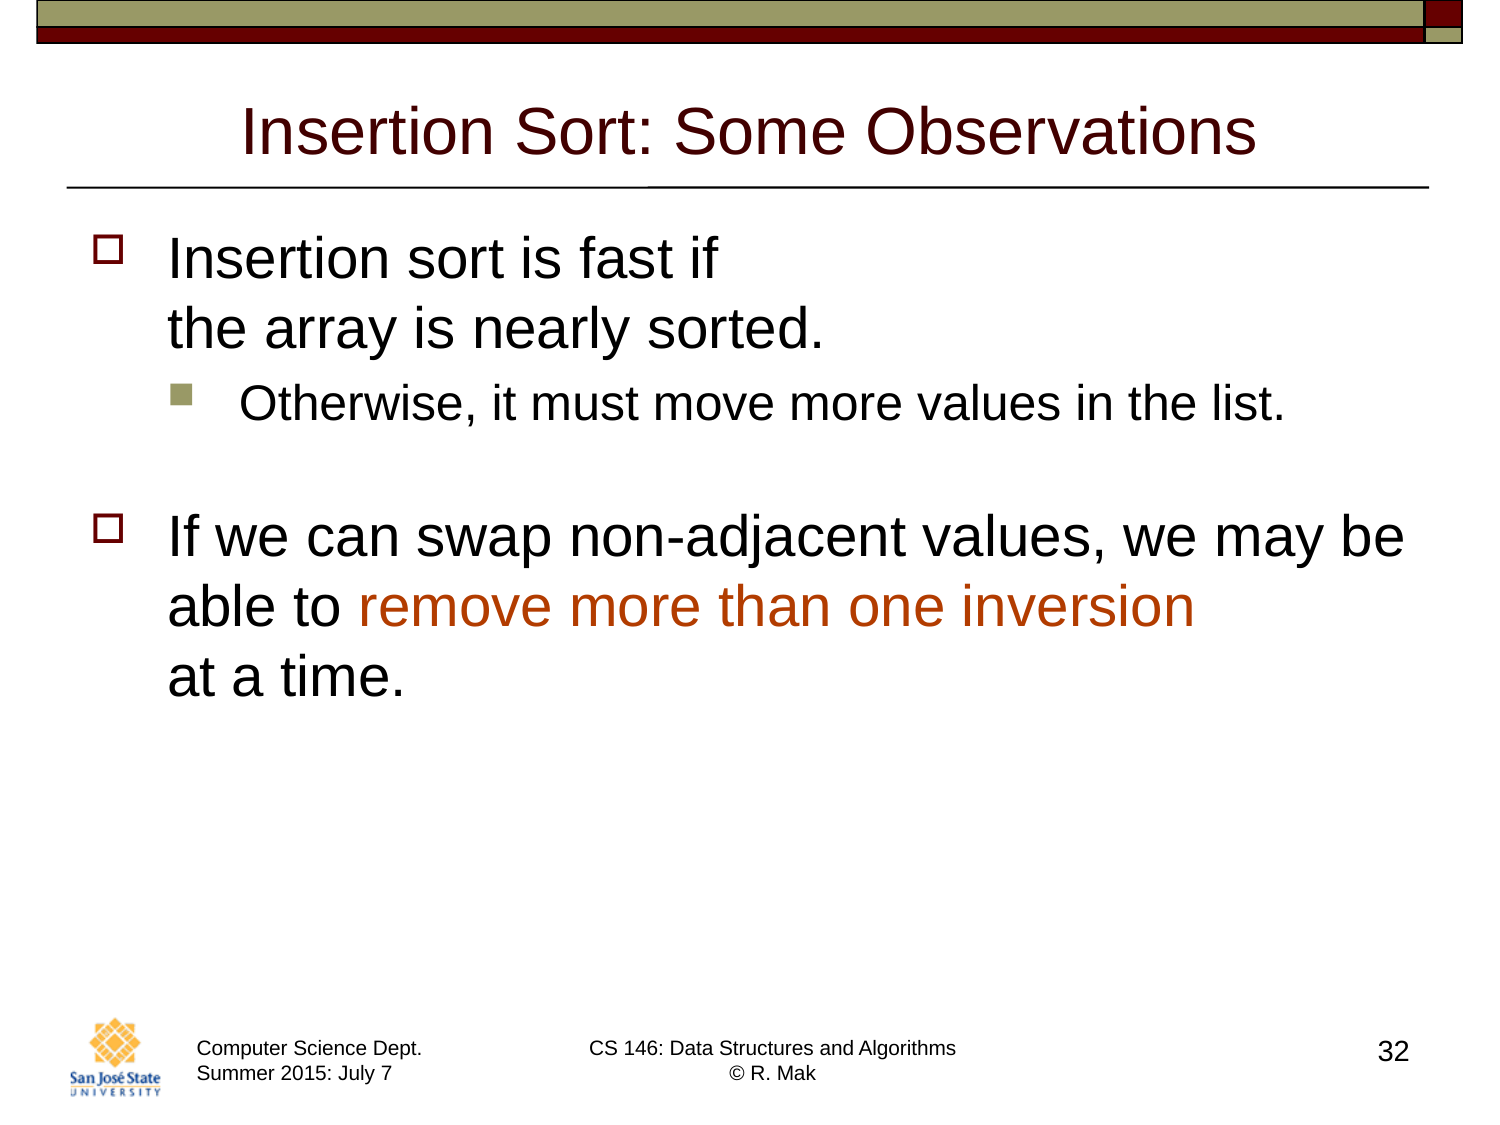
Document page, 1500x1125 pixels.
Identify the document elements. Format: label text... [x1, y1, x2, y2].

slide_number 32 [1112, 1025, 1425, 1100]
title Insertion Sort: Some Observations [75, 67, 1425, 175]
list Insertion sort is fast if the array is nearly sorted. Otherwise, it must move more values in the list. If we can swap non-adjacent values, we may be able to remove more than one inversion at a time. [75, 212, 1425, 1006]
picture [60, 1012, 166, 1112]
